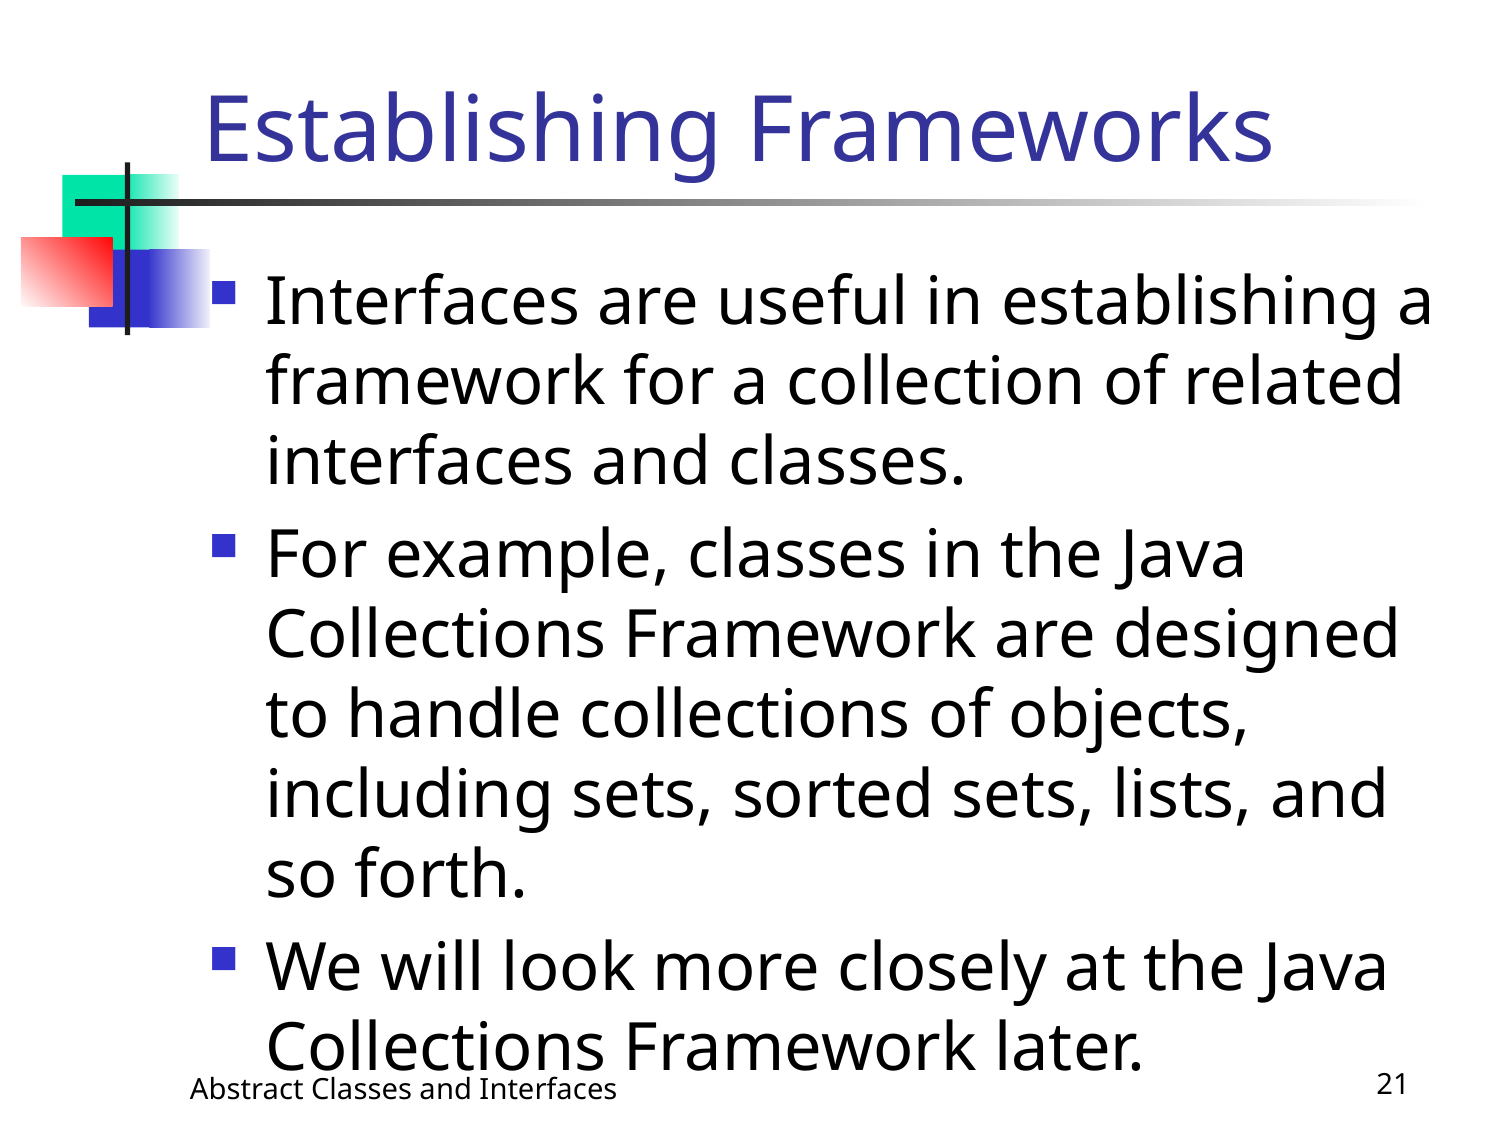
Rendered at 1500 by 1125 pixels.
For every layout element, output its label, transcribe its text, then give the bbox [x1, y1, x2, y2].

slide_number 21 [1112, 1037, 1426, 1113]
title Establishing Frameworks [187, 0, 1467, 188]
footer Abstract Classes and Interfaces [174, 1037, 651, 1113]
list Interfaces are useful in establishing a framework for a collection of related interfaces and classes. For example, classes in the Java Collections Framework are designed to handle collections of objects, including sets, sorted sets, lists, and so forth. We will look more closely at the Java Collections Framework later. [193, 249, 1470, 1007]
